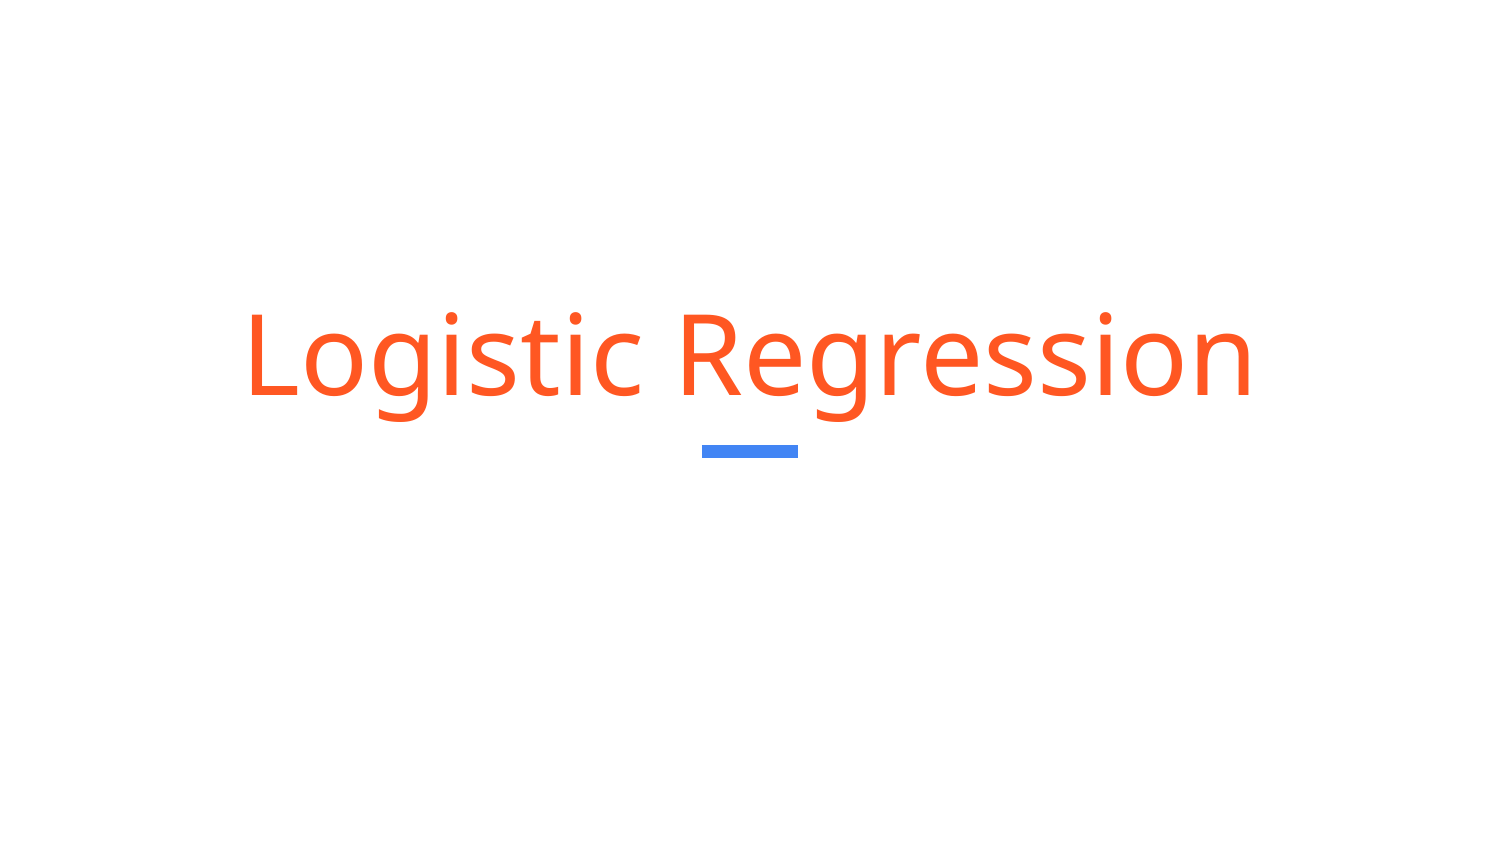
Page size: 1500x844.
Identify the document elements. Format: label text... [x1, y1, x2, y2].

title Logistic Regression [51, 122, 1449, 444]
